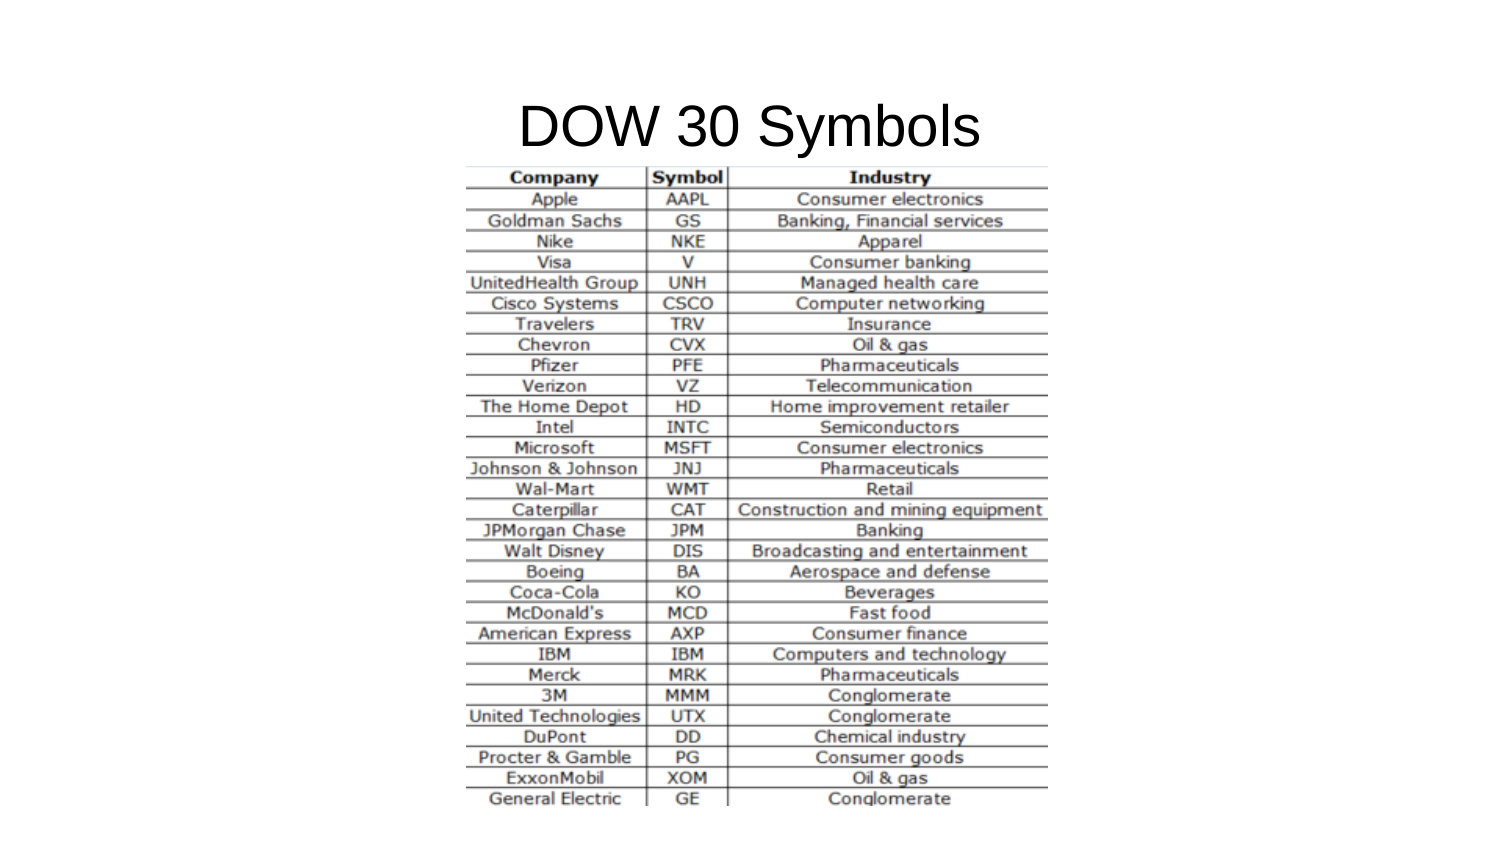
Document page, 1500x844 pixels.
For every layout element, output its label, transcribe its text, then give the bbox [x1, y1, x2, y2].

picture [465, 166, 1048, 806]
title DOW 30 Symbols [51, 72, 1449, 167]
